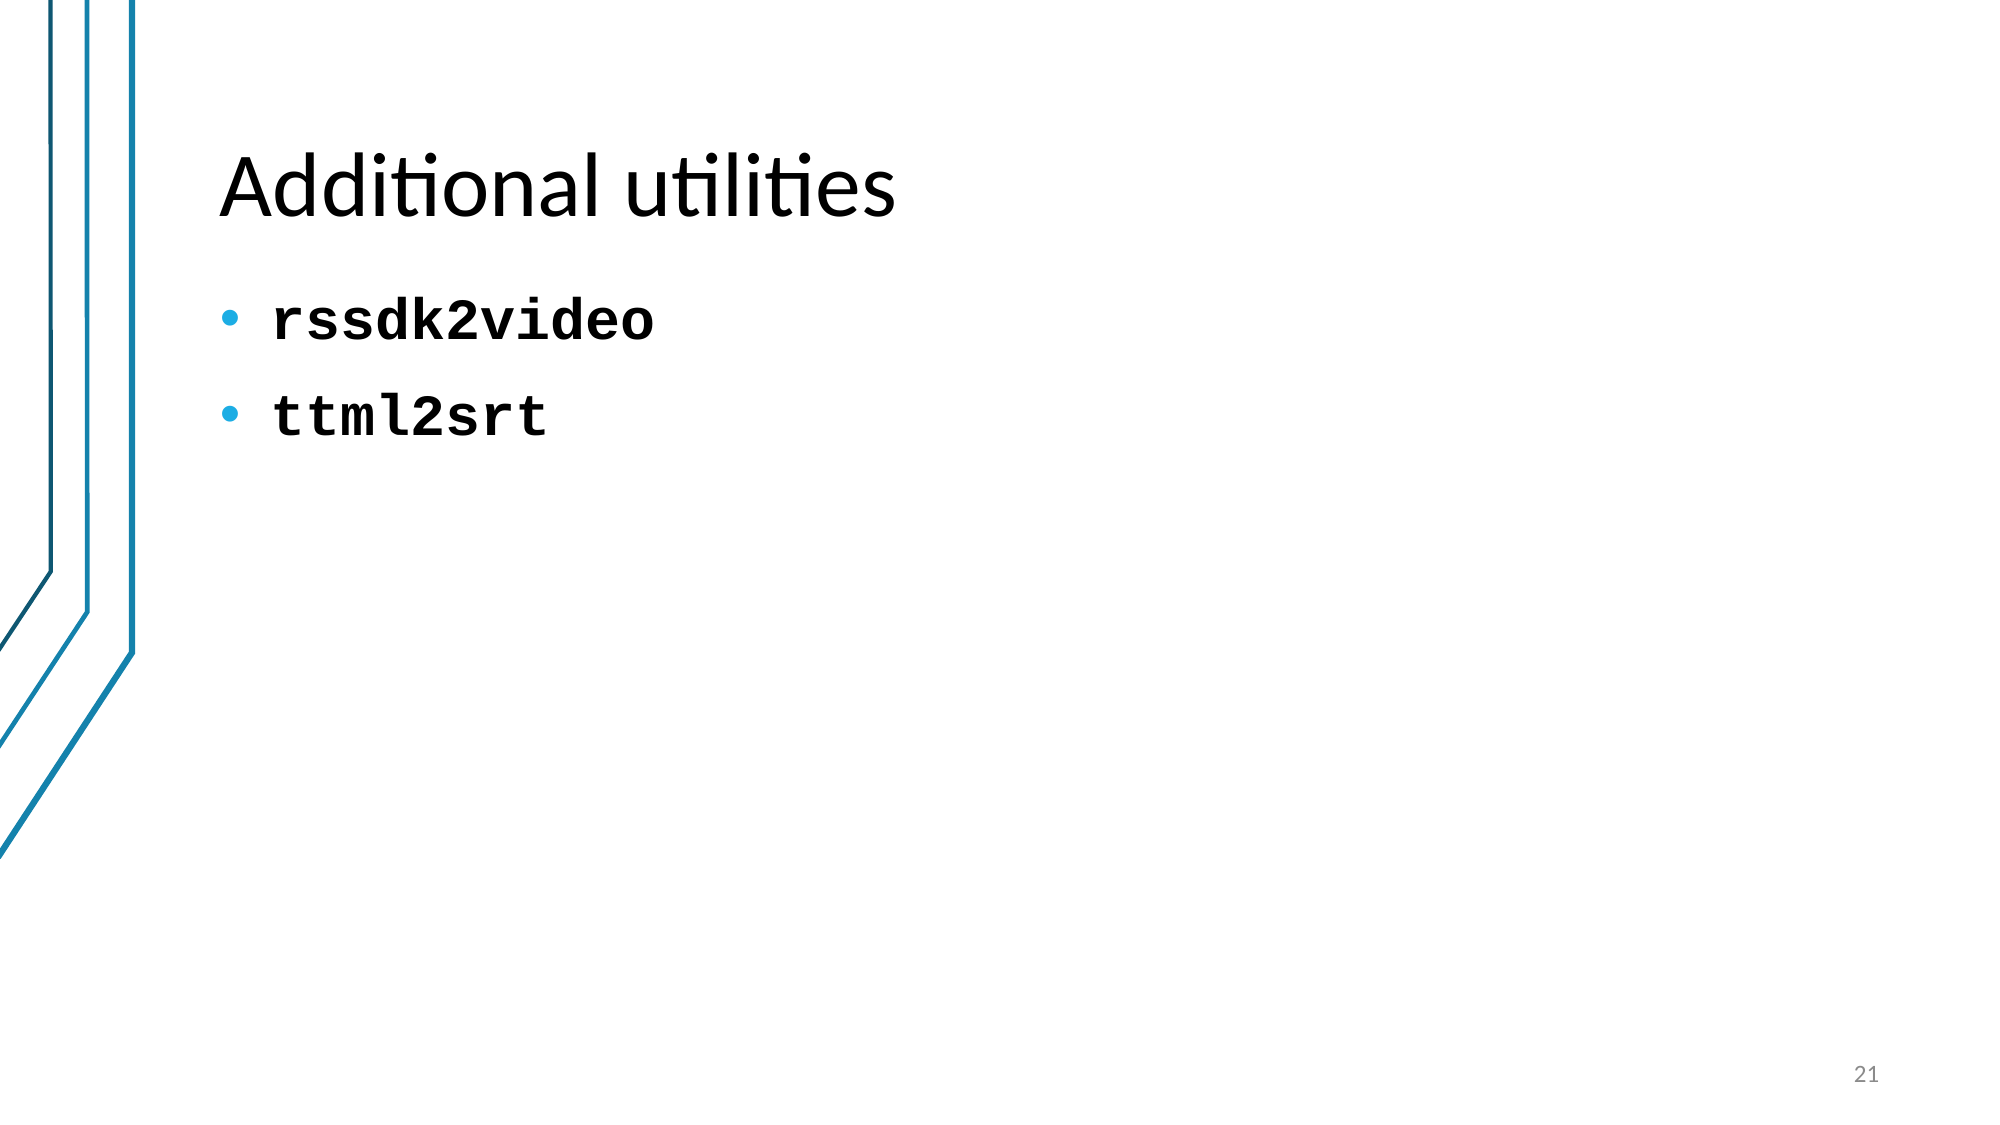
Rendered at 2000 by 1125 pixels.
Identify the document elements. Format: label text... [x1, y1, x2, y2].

slide_number 21 [1732, 1042, 1900, 1103]
title Additional utilities [199, 45, 1900, 246]
list rssdk2video ttml2srt [199, 279, 1900, 1012]
